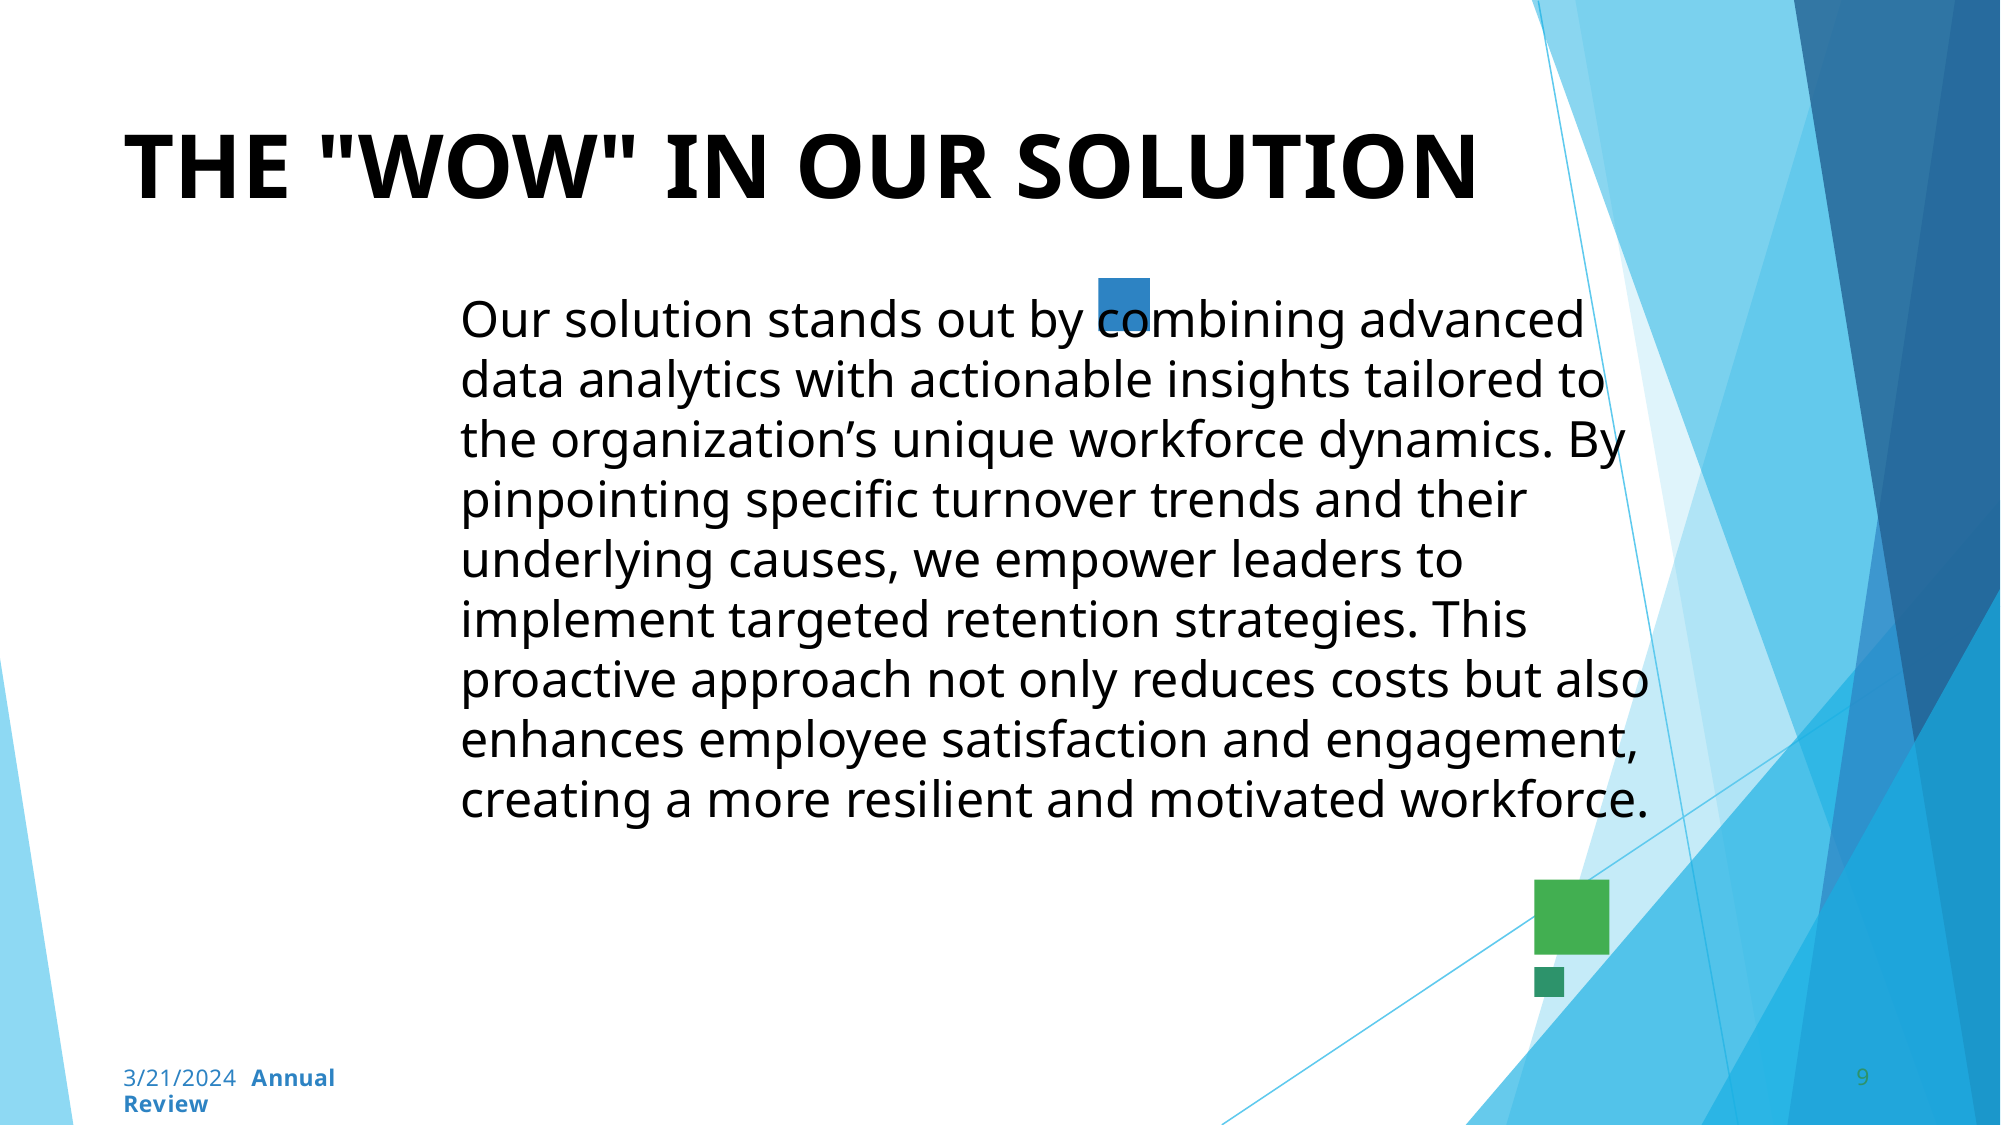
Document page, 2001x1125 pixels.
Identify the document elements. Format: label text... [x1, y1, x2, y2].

title THE "WOW" IN OUR SOLUTION [120, 106, 1513, 299]
text_box [1534, 967, 1565, 997]
text_box Our solution stands out by combining advanced data analytics with actionable insights tailored to the organization’s unique workforce dynamics. By pinpointing specific turnover trends and their underlying causes, we empower leaders to implement targeted retention strategies. This proactive approach not only reduces costs but also enhances employee satisfaction and engagement, creating a more resilient and motivated workforce. [445, 279, 1674, 835]
text_box [1534, 879, 1610, 955]
text_box [1674, 386, 1850, 542]
text_box 9 [1849, 1061, 1888, 1095]
picture [10, 554, 416, 1116]
